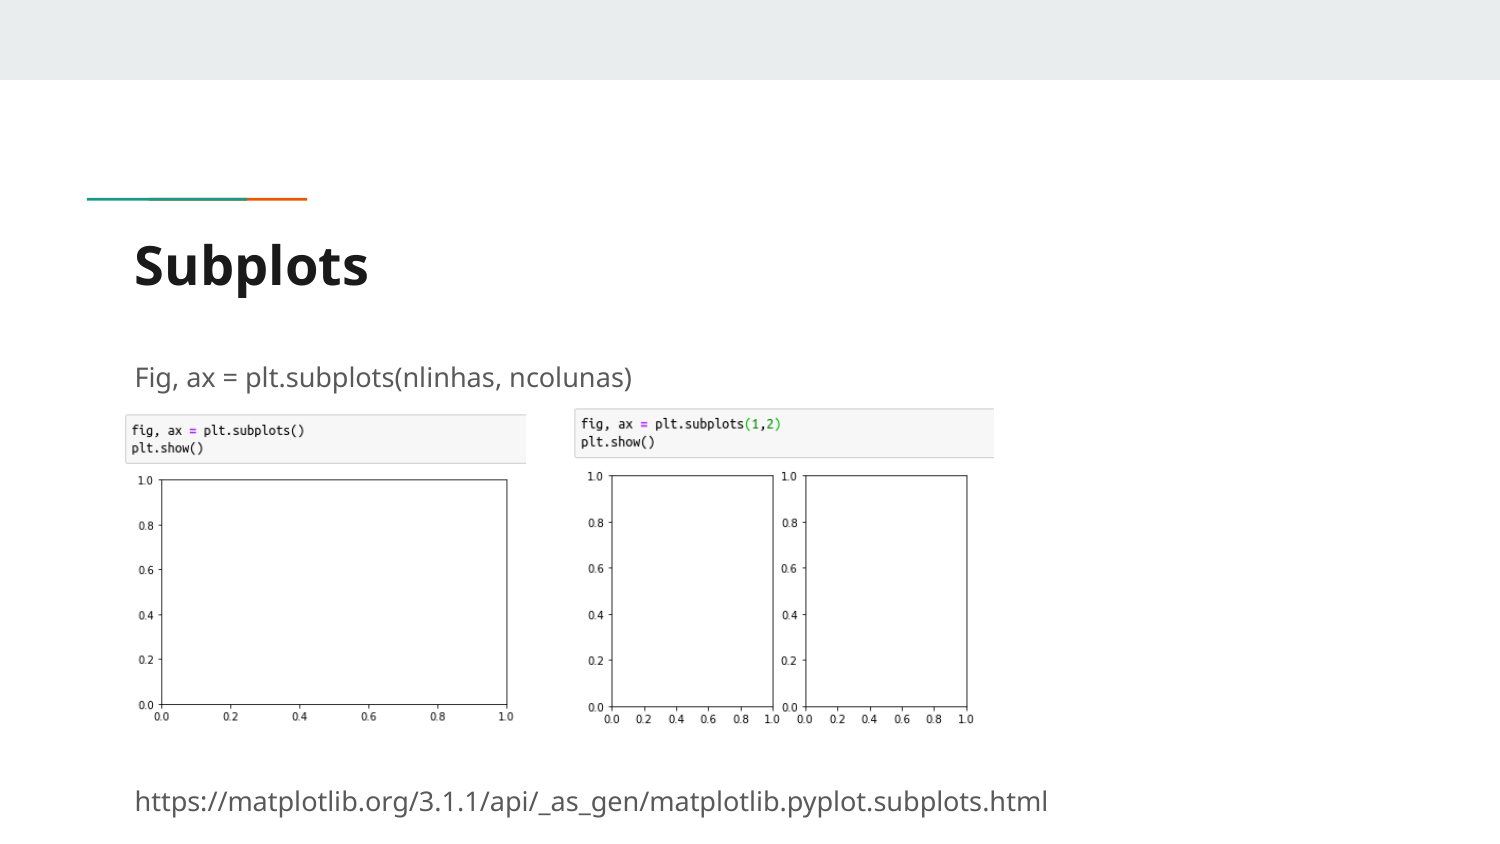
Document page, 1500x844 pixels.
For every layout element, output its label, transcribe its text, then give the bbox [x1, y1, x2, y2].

list Fig, ax = plt.subplots(nlinhas, ncolunas) https://matplotlib.org/3.1.1/api/_as_gen/matplotlib.pyplot.subplots.html [119, 341, 1381, 712]
picture [119, 401, 526, 738]
picture [567, 401, 994, 738]
title Subplots [119, 216, 1381, 305]
